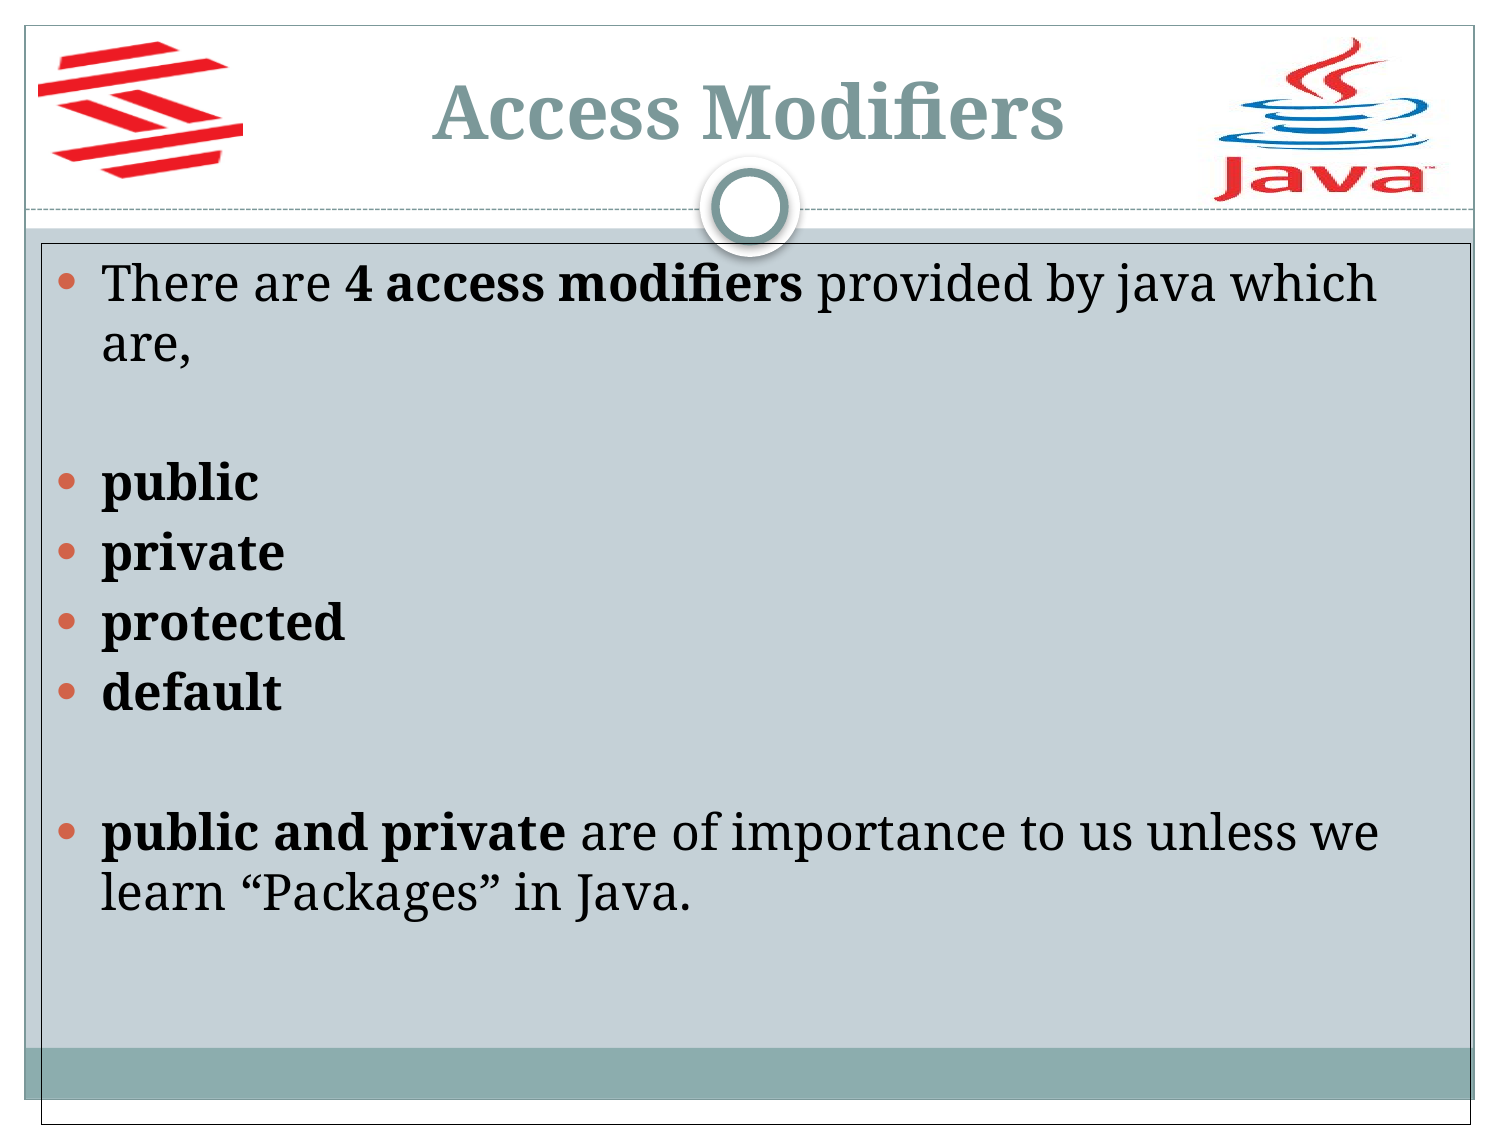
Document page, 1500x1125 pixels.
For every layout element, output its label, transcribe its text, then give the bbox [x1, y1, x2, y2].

list There are 4 access modifiers provided by java which are, public private protected default public and private are of importance to us unless we learn “Packages” in Java. [41, 243, 1471, 1125]
picture [1163, 30, 1471, 209]
picture [37, 40, 243, 185]
title Access Modifiers [237, 37, 1157, 162]
